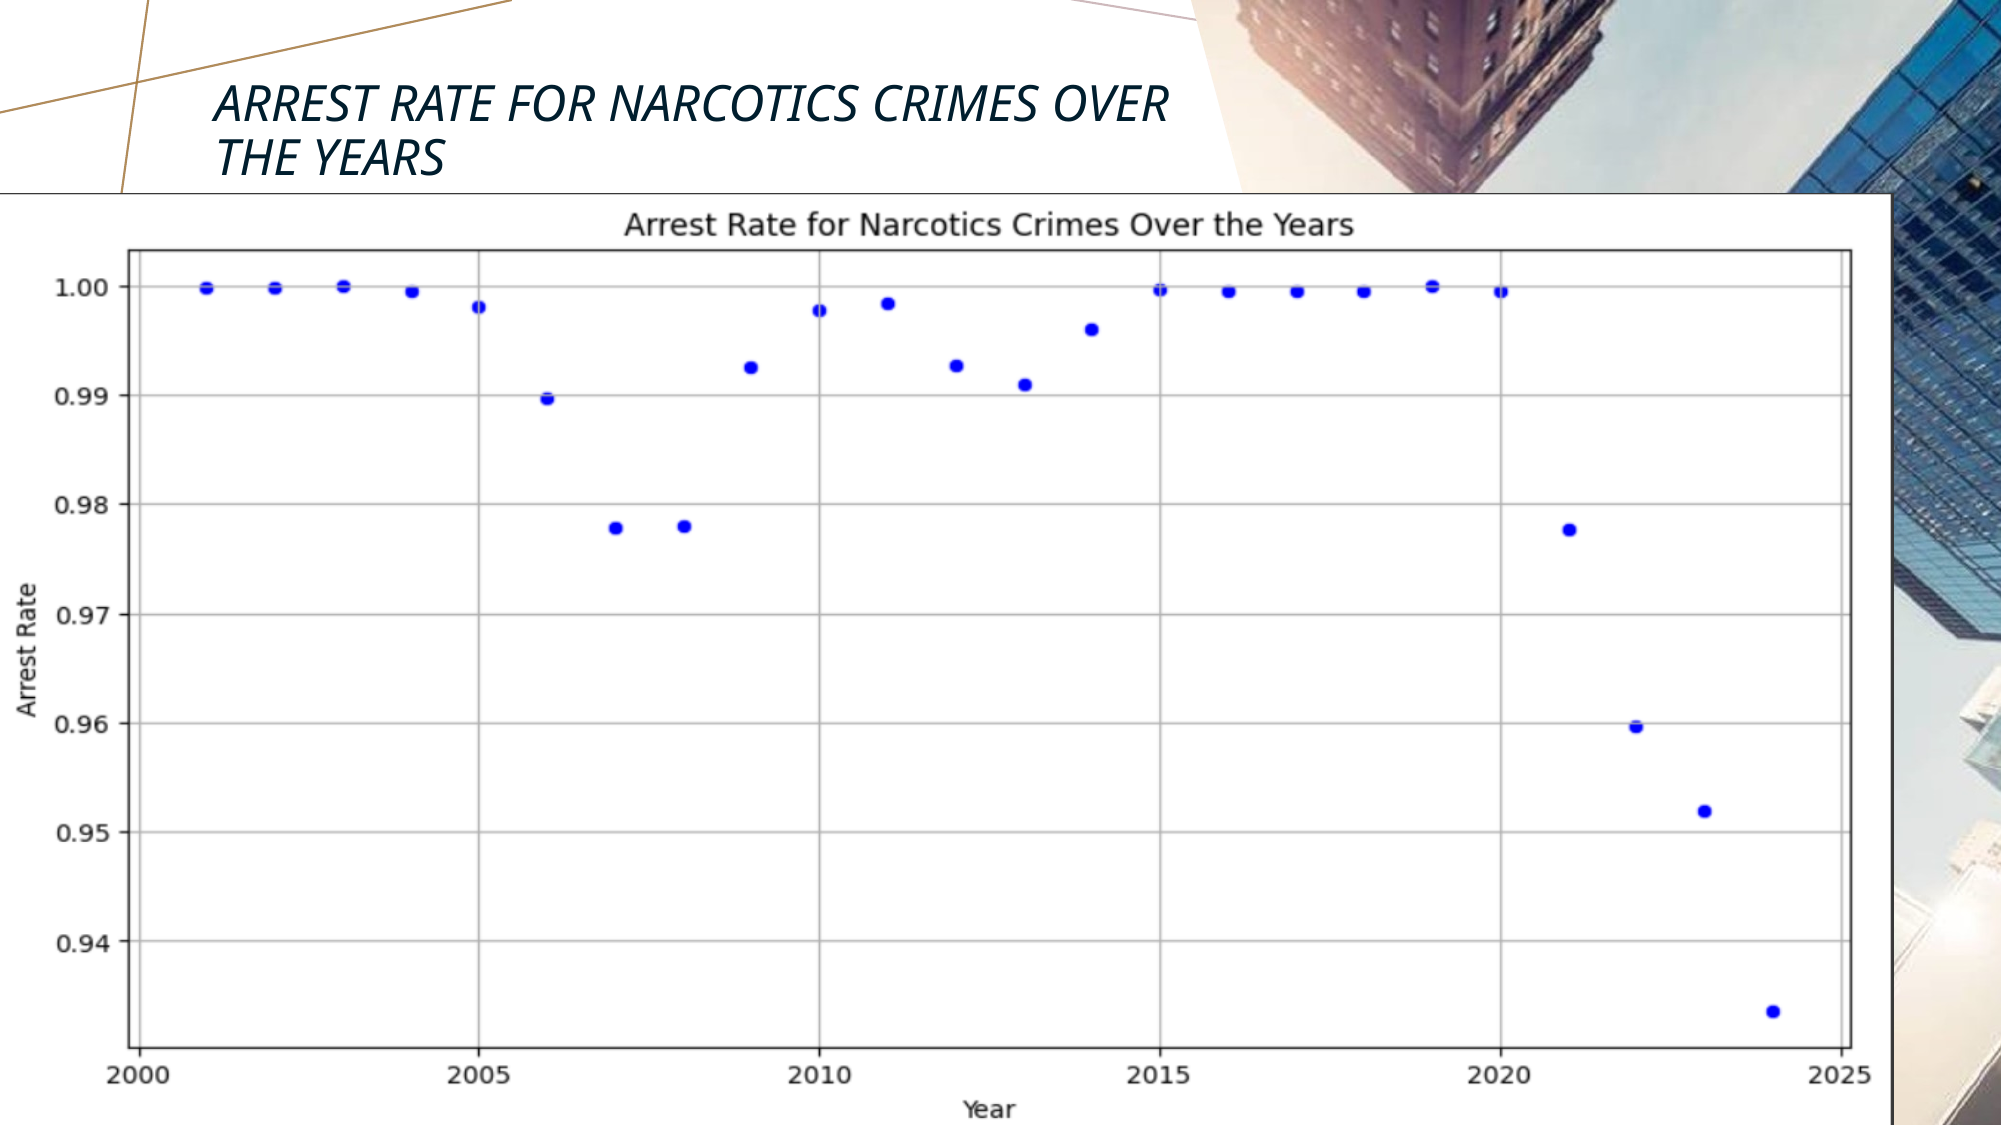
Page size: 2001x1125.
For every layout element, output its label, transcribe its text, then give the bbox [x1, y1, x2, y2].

title Arrest Rate for Narcotics Crimes Over the Years [199, 64, 1190, 193]
picture [0, 0, 2001, 1125]
